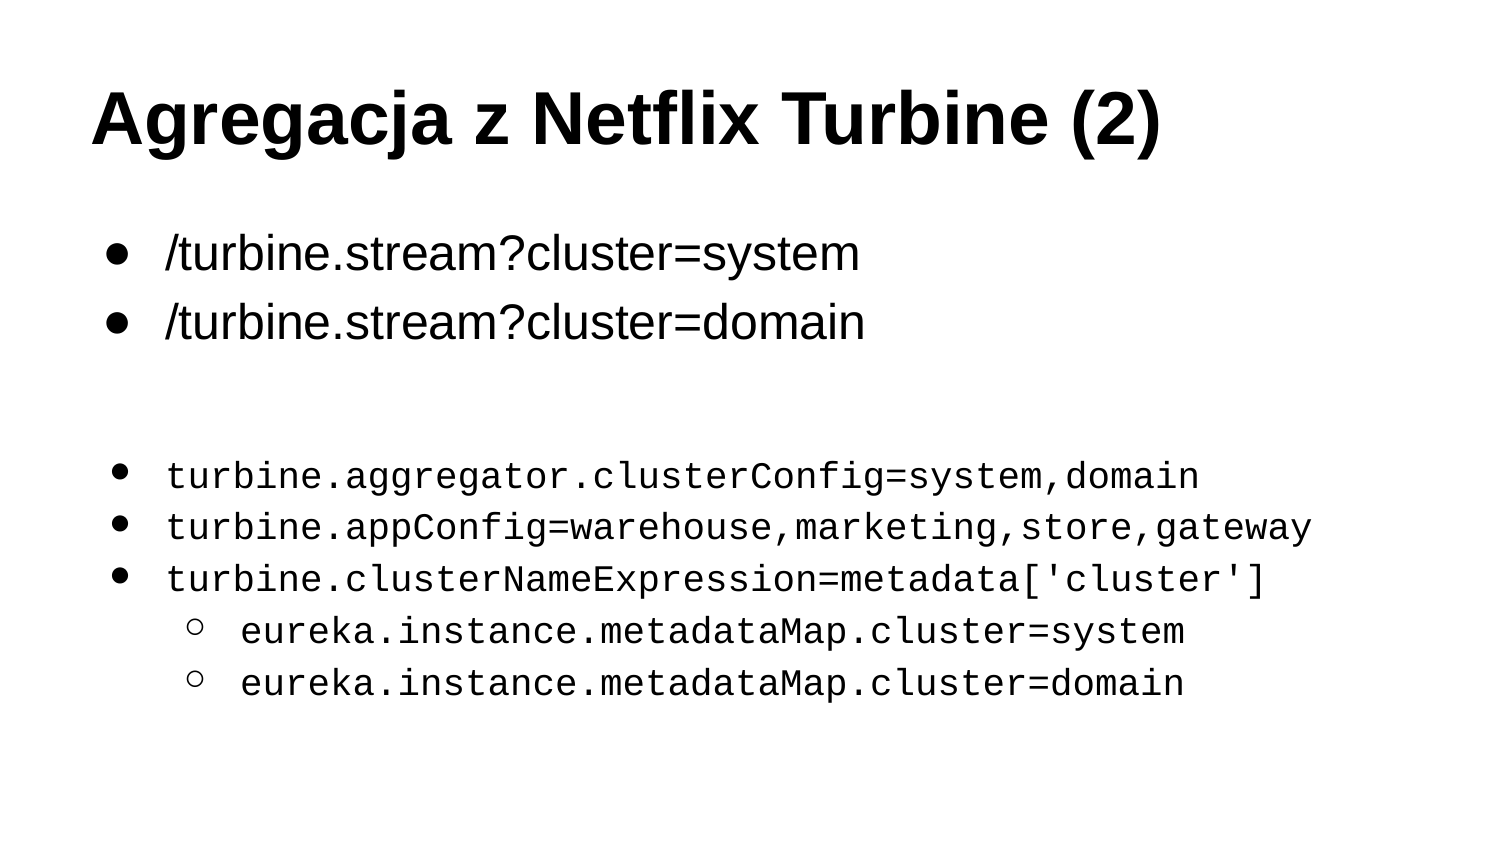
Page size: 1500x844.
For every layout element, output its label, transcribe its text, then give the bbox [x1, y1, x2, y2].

title Agregacja z Netflix Turbine (2) [75, 33, 1425, 175]
list /turbine.stream?cluster=system /turbine.stream?cluster=domain turbine.aggregator.clusterConfig=system,domain turbine.appConfig=warehouse,marketing,store,gateway turbine.clusterNameExpression=metadata['cluster'] eureka.instance.metadataMap.cluster=system eureka.instance.metadataMap.cluster=domain [75, 196, 1425, 808]
